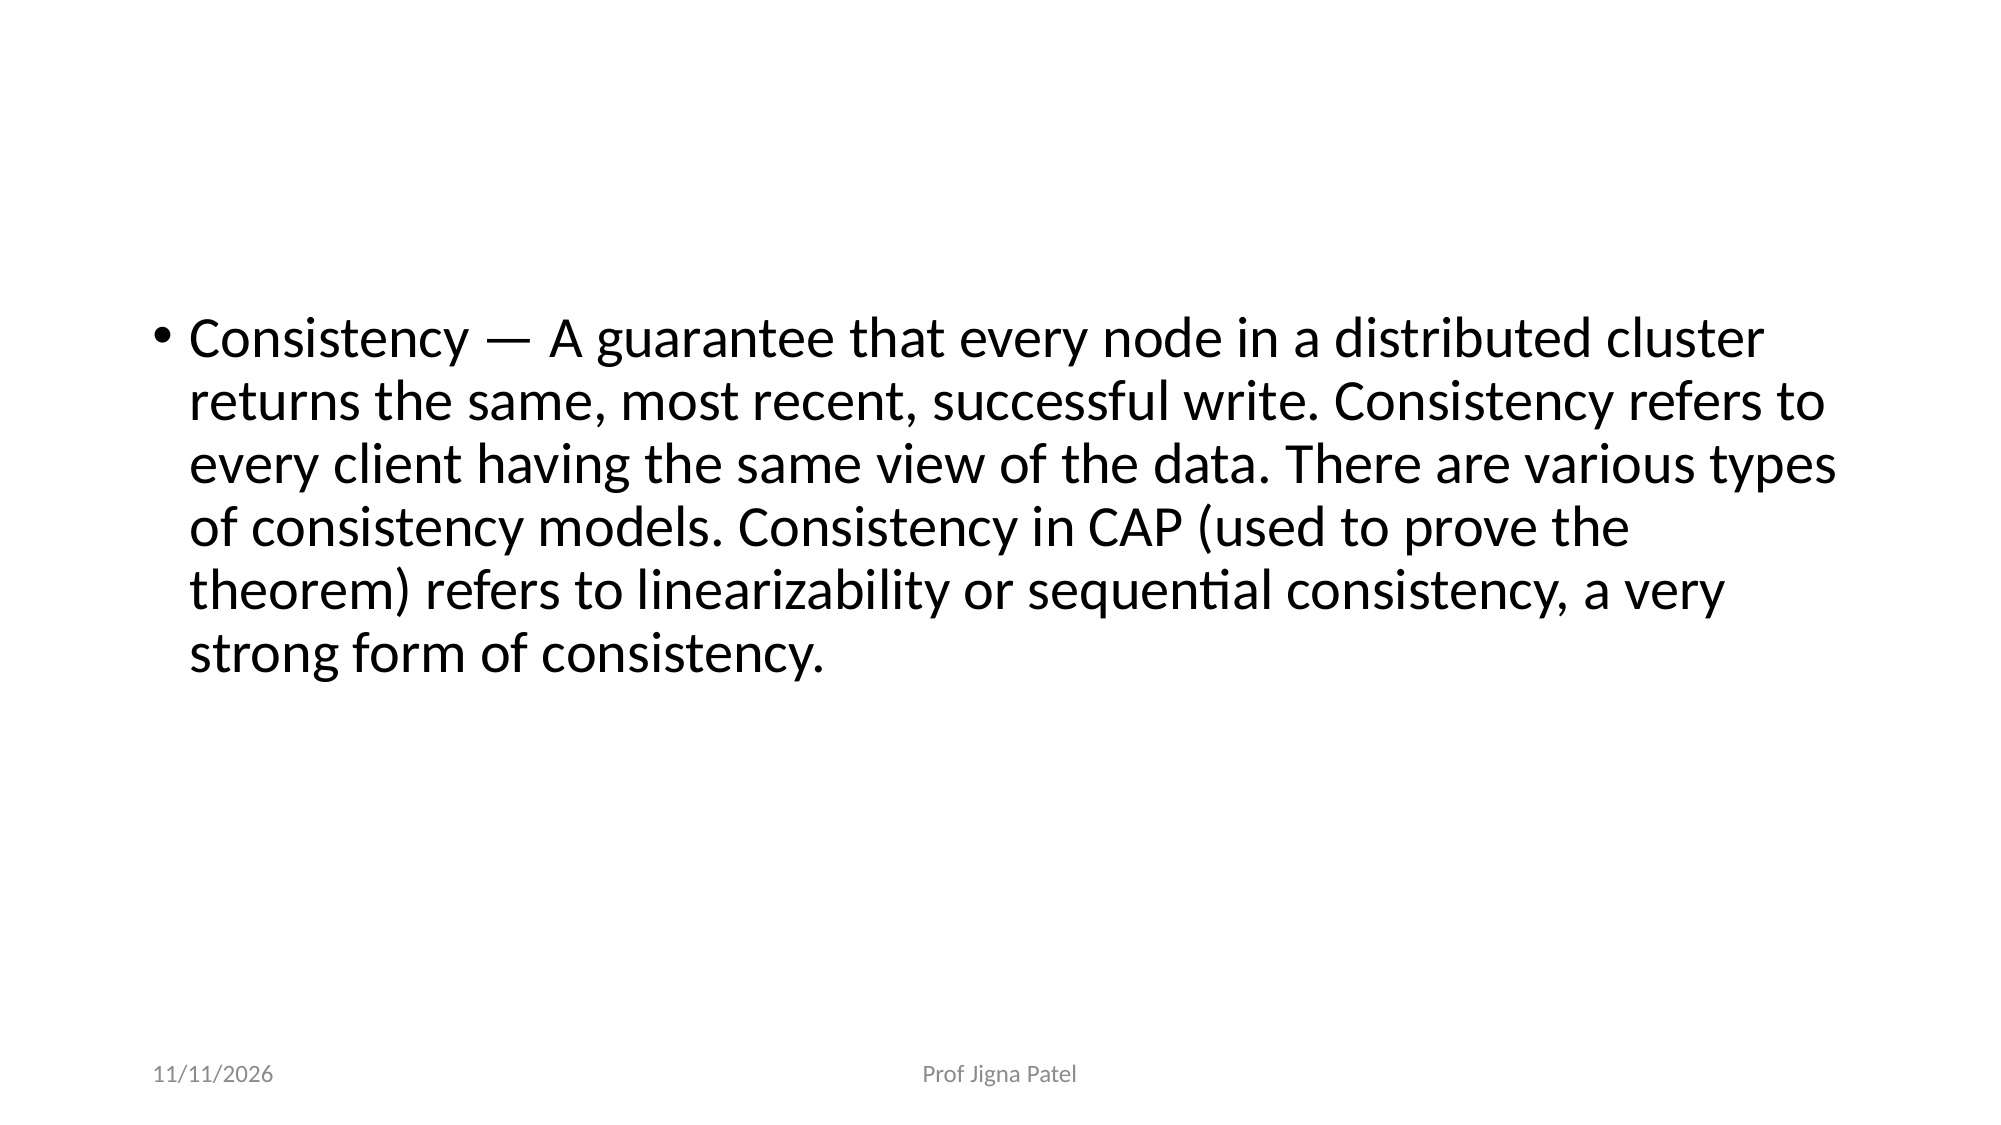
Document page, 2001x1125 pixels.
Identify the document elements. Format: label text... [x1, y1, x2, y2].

footer Prof Jigna Patel [662, 1042, 1338, 1103]
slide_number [137, 1042, 588, 1103]
list Consistency — A guarantee that every node in a distributed cluster returns the same, most recent, successful write. Consistency refers to every client having the same view of the data. There are various types of consistency models. Consistency in CAP (used to prove the theorem) refers to linearizability or sequential consistency, a very strong form of consistency. [137, 299, 1863, 1014]
